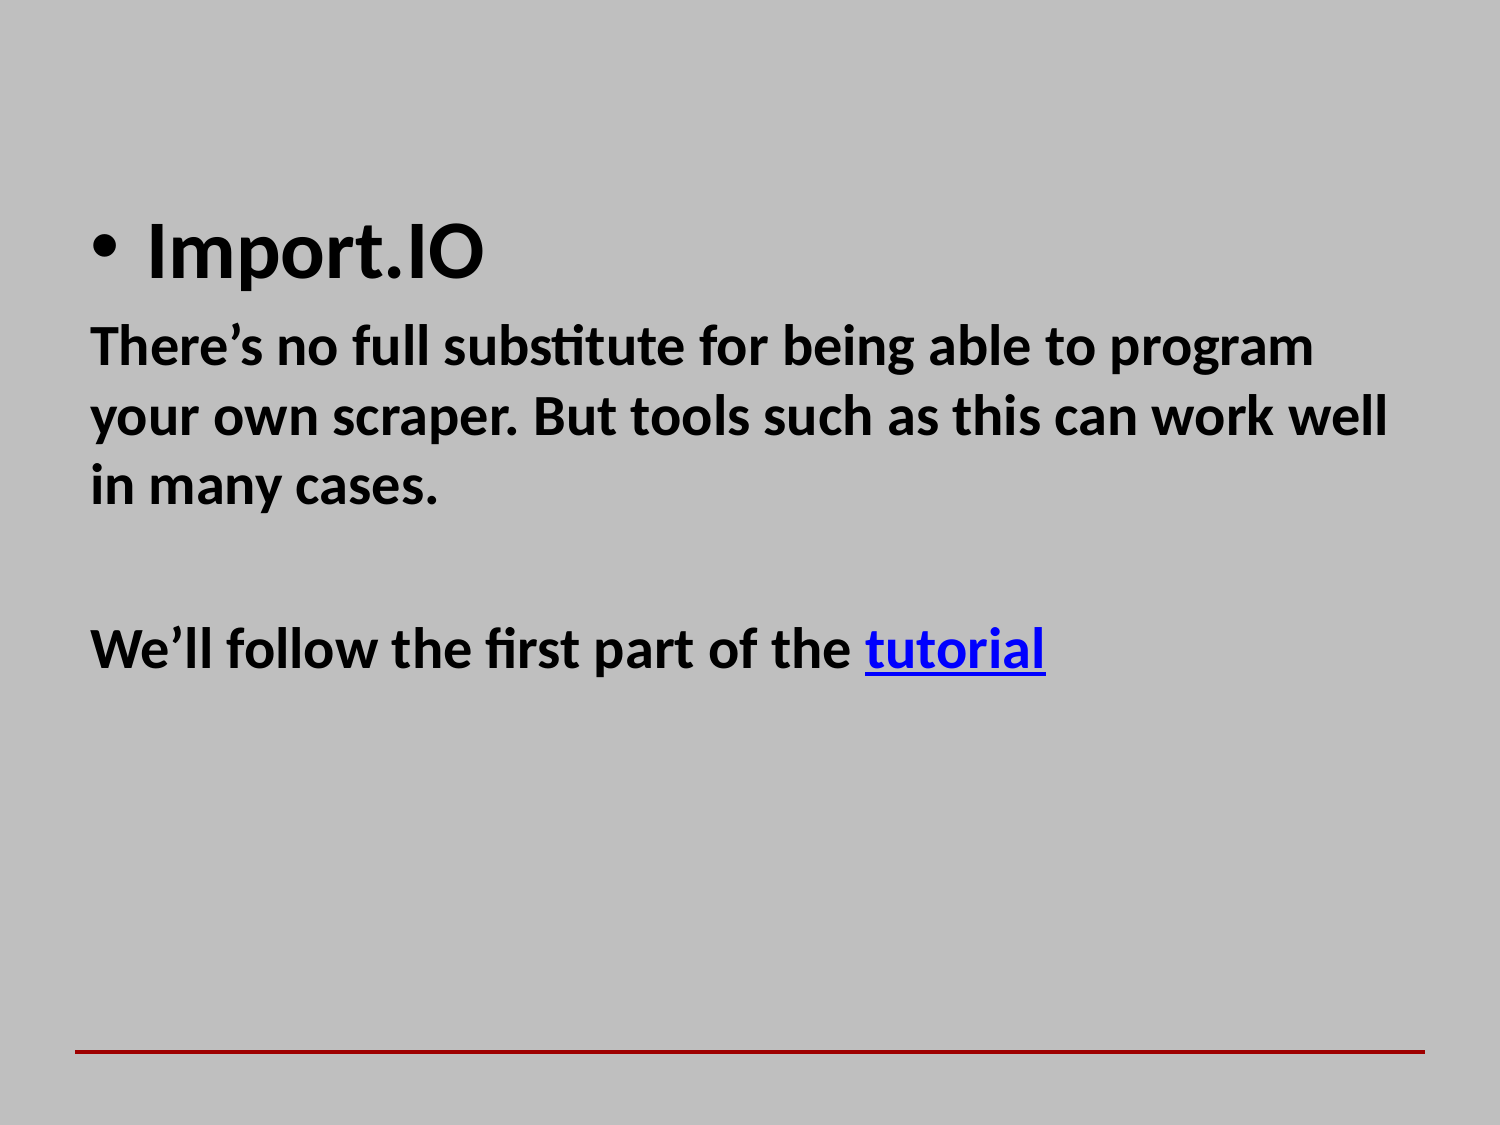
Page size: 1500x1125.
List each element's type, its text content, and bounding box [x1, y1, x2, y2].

list Import.IO There’s no full substitute for being able to program your own scraper. But tools such as this can work well in many cases. We’ll follow the first part of the tutorial [75, 187, 1425, 1005]
footer [512, 1042, 988, 1103]
